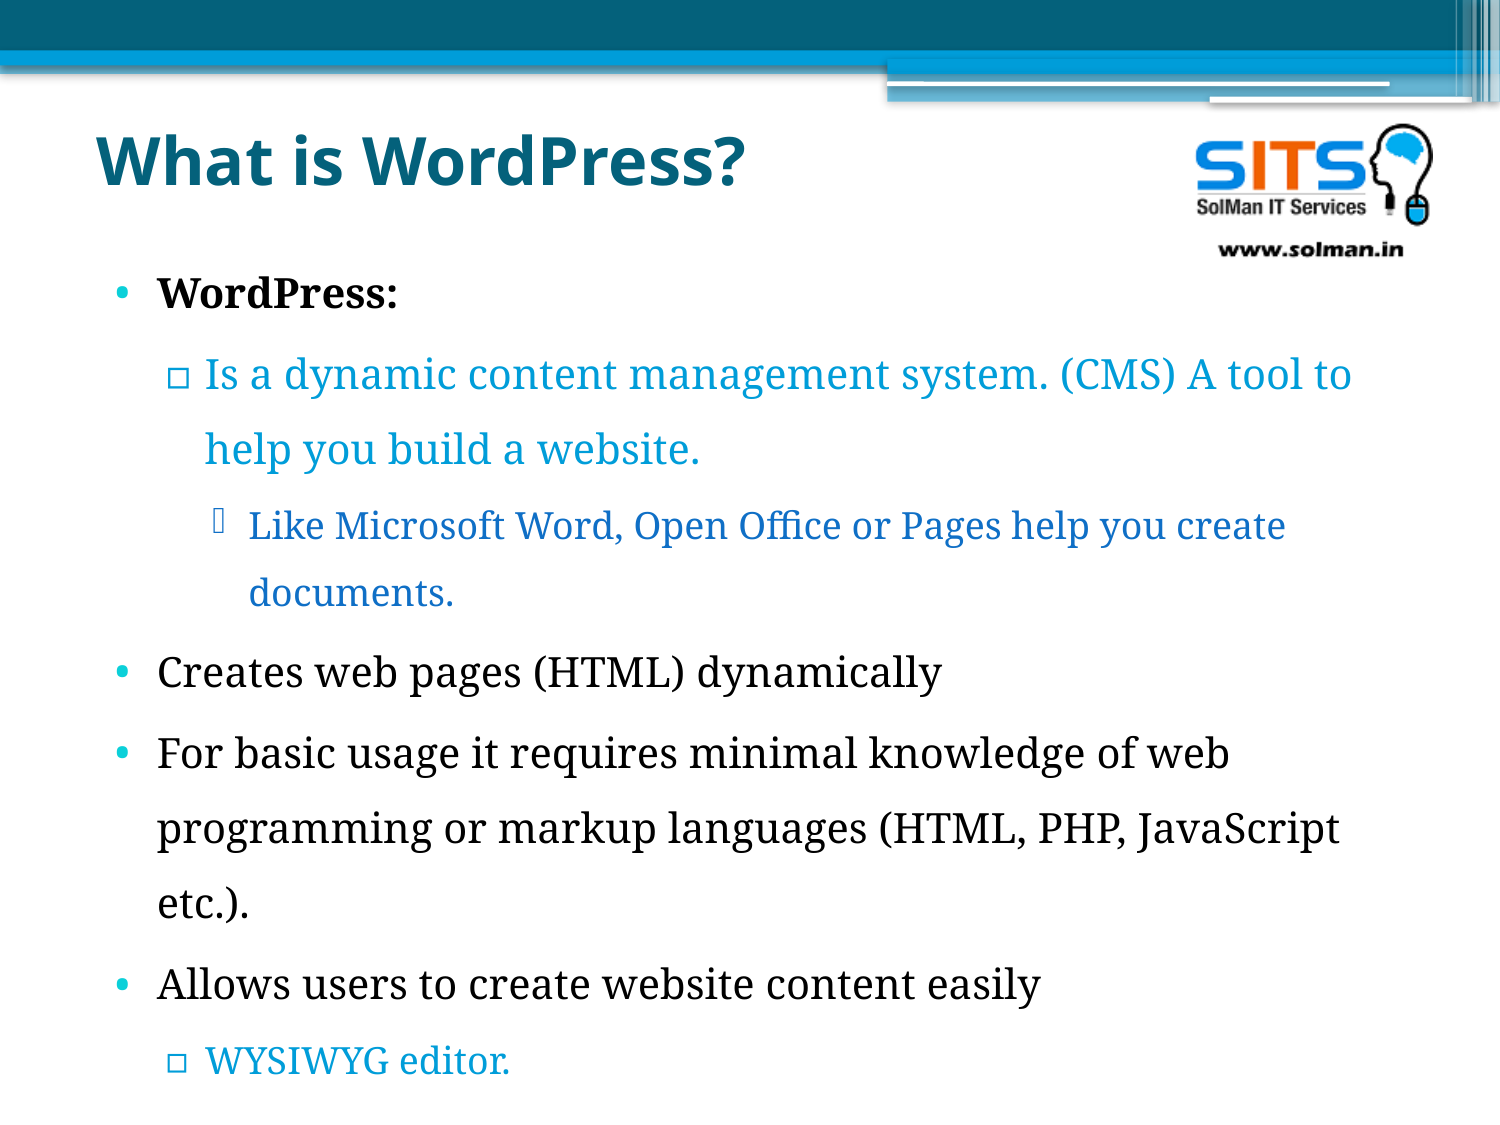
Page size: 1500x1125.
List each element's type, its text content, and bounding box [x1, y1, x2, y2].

list WordPress: Is a dynamic content management system. (CMS) A tool to help you build a website. Like Microsoft Word, Open Office or Pages help you create documents. Creates web pages (HTML) dynamically For basic usage it requires minimal knowledge of web programming or markup languages (HTML, PHP, JavaScript etc.). Allows users to create website content easily WYSIWYG editor. [82, 234, 1432, 1024]
title What is WordPress? [82, 93, 1390, 225]
picture [1186, 113, 1433, 266]
